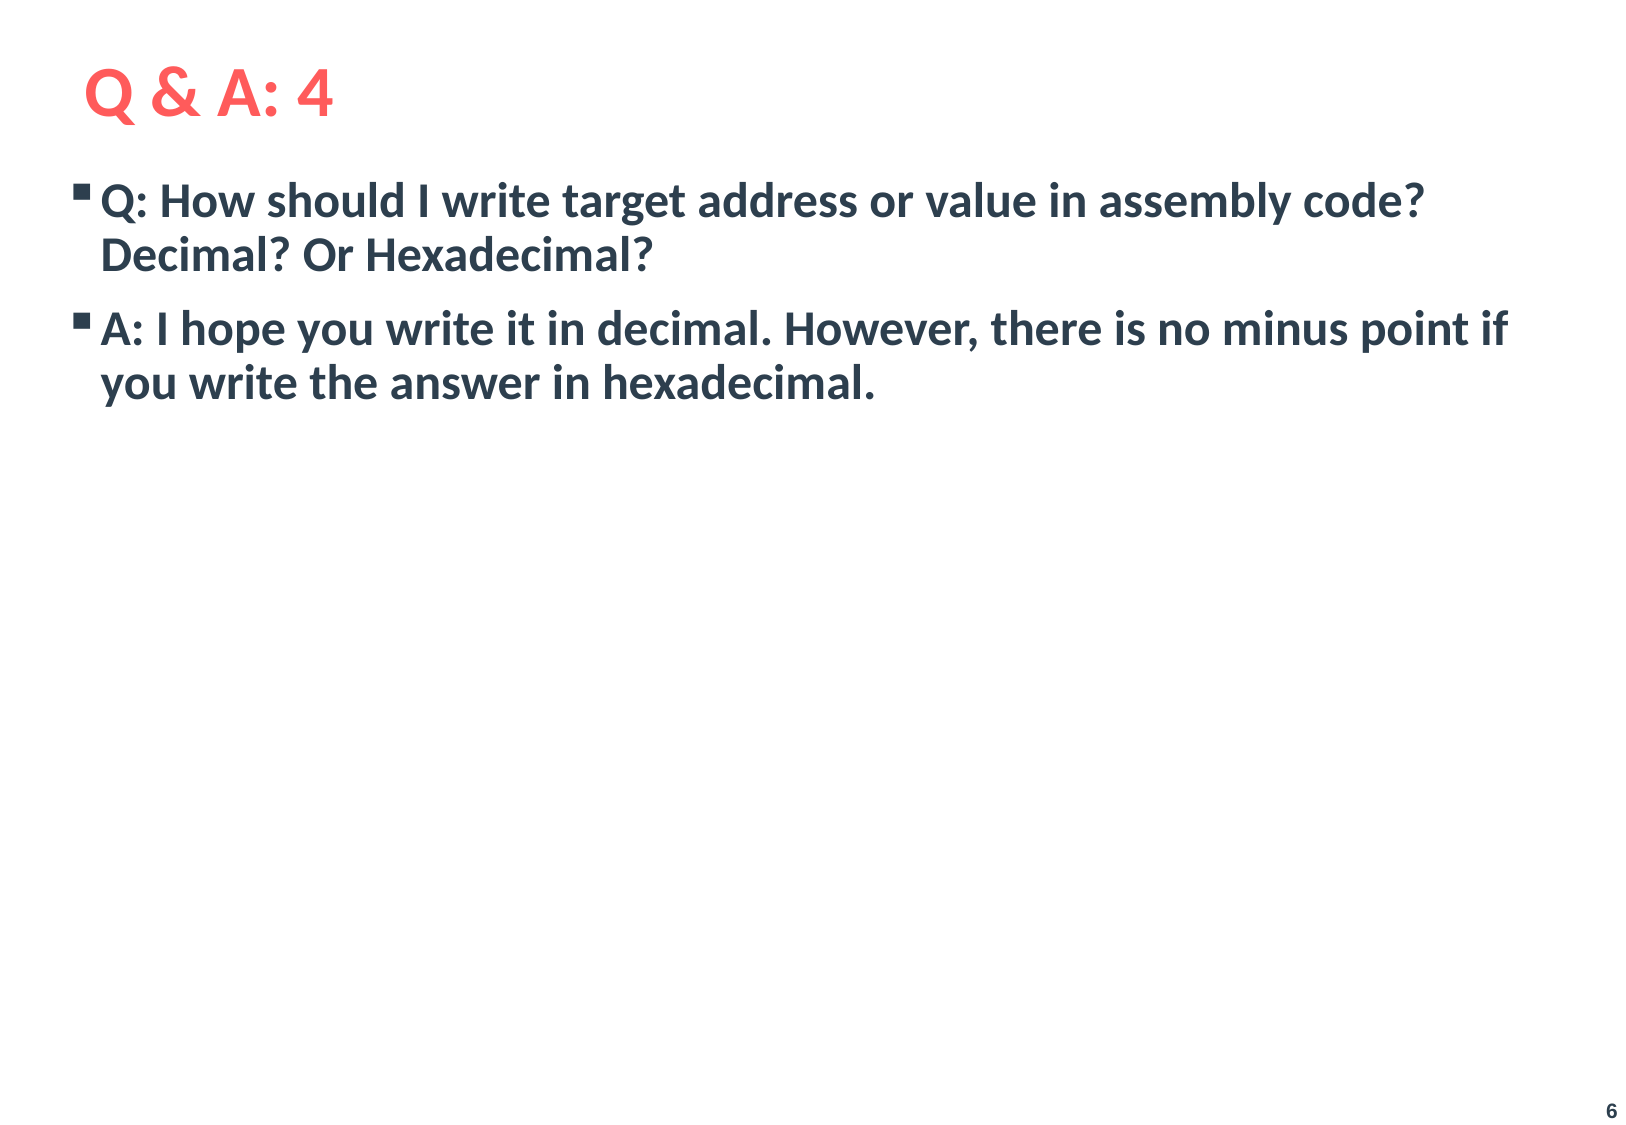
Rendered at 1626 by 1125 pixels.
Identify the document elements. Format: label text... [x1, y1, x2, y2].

text_box Q & A: 4 [77, 46, 1479, 140]
list Q: How should I write target address or value in assembly code? Decimal? Or Hexadecimal? A: I hope you write it in decimal. However, there is no minus point if you write the answer in hexadecimal. [55, 165, 1596, 1092]
slide_number 6 [1595, 1090, 1625, 1125]
